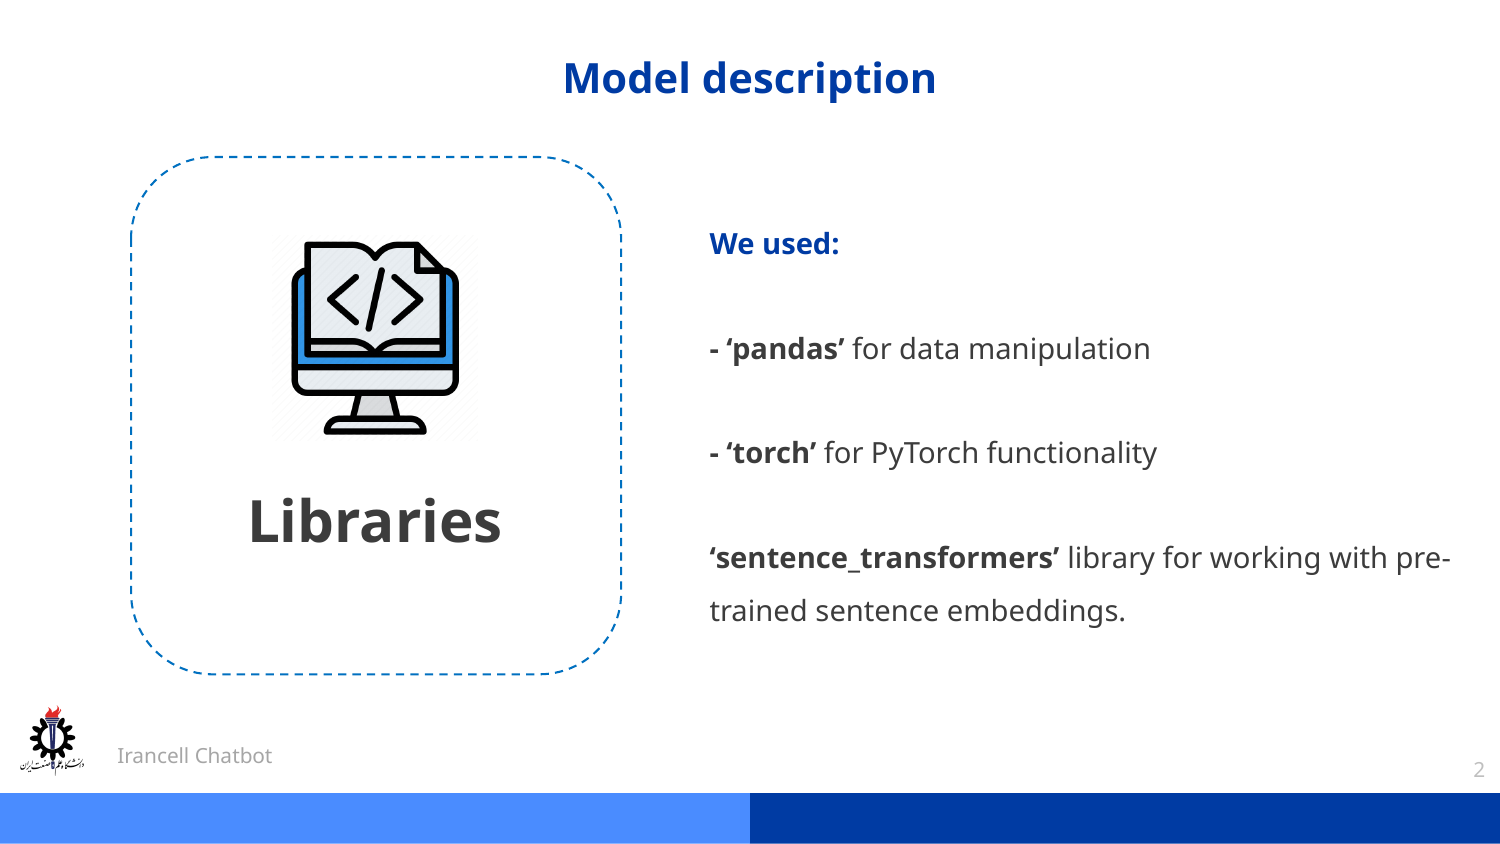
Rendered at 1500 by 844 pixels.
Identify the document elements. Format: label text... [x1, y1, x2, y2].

text_box [128, 154, 624, 677]
title Model description [117, 36, 1383, 100]
picture [272, 235, 478, 441]
text_box Irancell Chatbot [102, 735, 288, 775]
text_box We used: - ‘pandas’ for data manipulation - ‘torch’ for PyTorch functionality ‘sentence_transformers’ library for working with pre-trained sentence embeddings. [694, 265, 1500, 570]
picture [17, 704, 87, 776]
slide_number 2 [1162, 747, 1500, 793]
